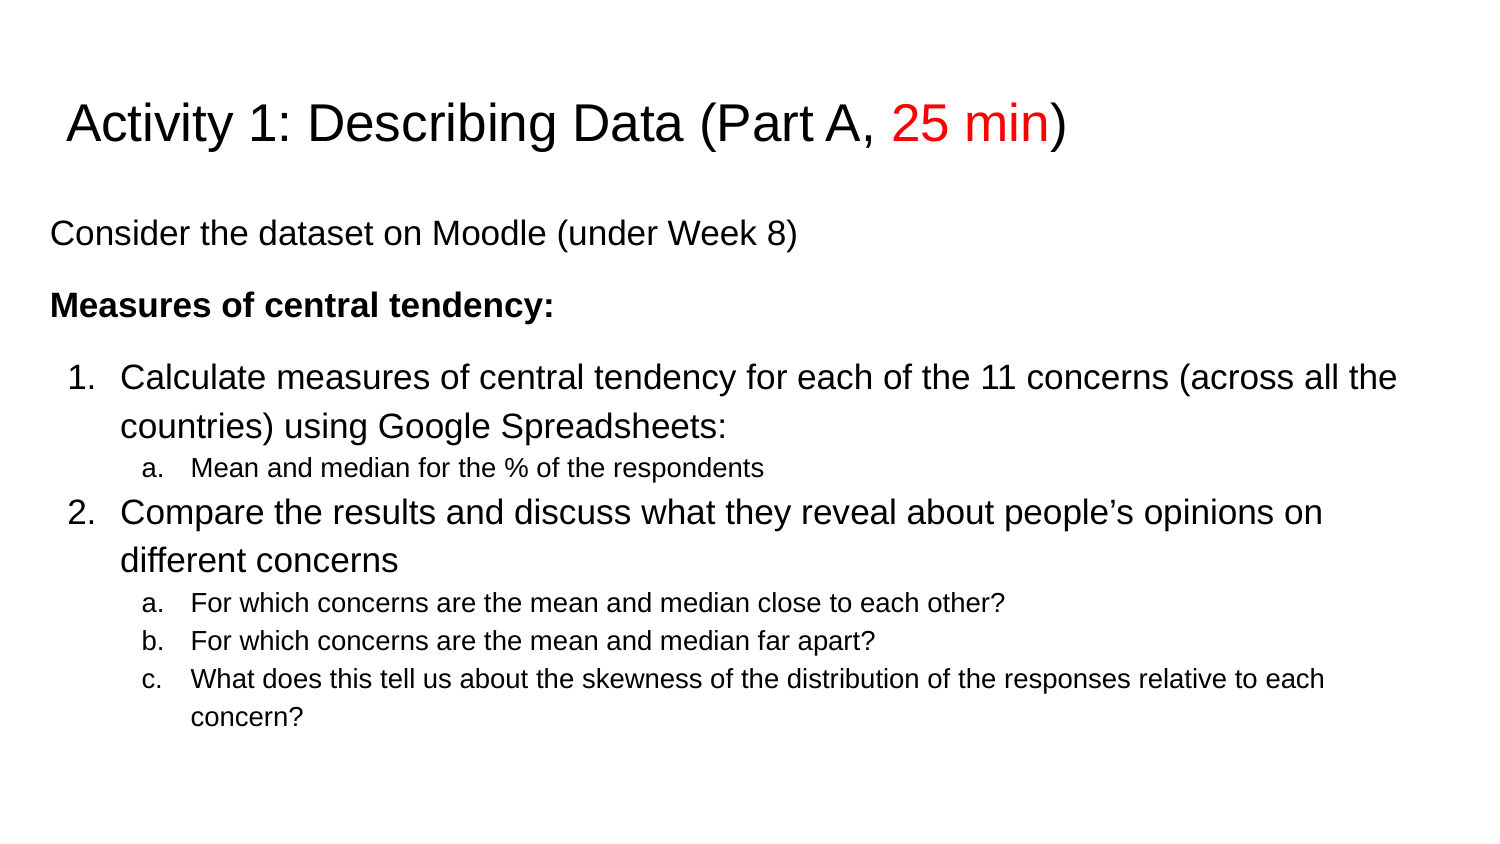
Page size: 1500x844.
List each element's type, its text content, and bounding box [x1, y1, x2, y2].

title Activity 1: Describing Data (Part A, 25 min) [51, 72, 1449, 167]
list Consider the dataset on Moodle (under Week 8) Measures of central tendency: Calculate measures of central tendency for each of the 11 concerns (across all the countries) using Google Spreadsheets: Mean and median for the % of the respondents Compare the results and discuss what they reveal about people’s opinions on different concerns For which concerns are the mean and median close to each other? For which concerns are the mean and median far apart? What does this tell us about the skewness of the distribution of the responses relative to each concern? [34, 189, 1433, 750]
